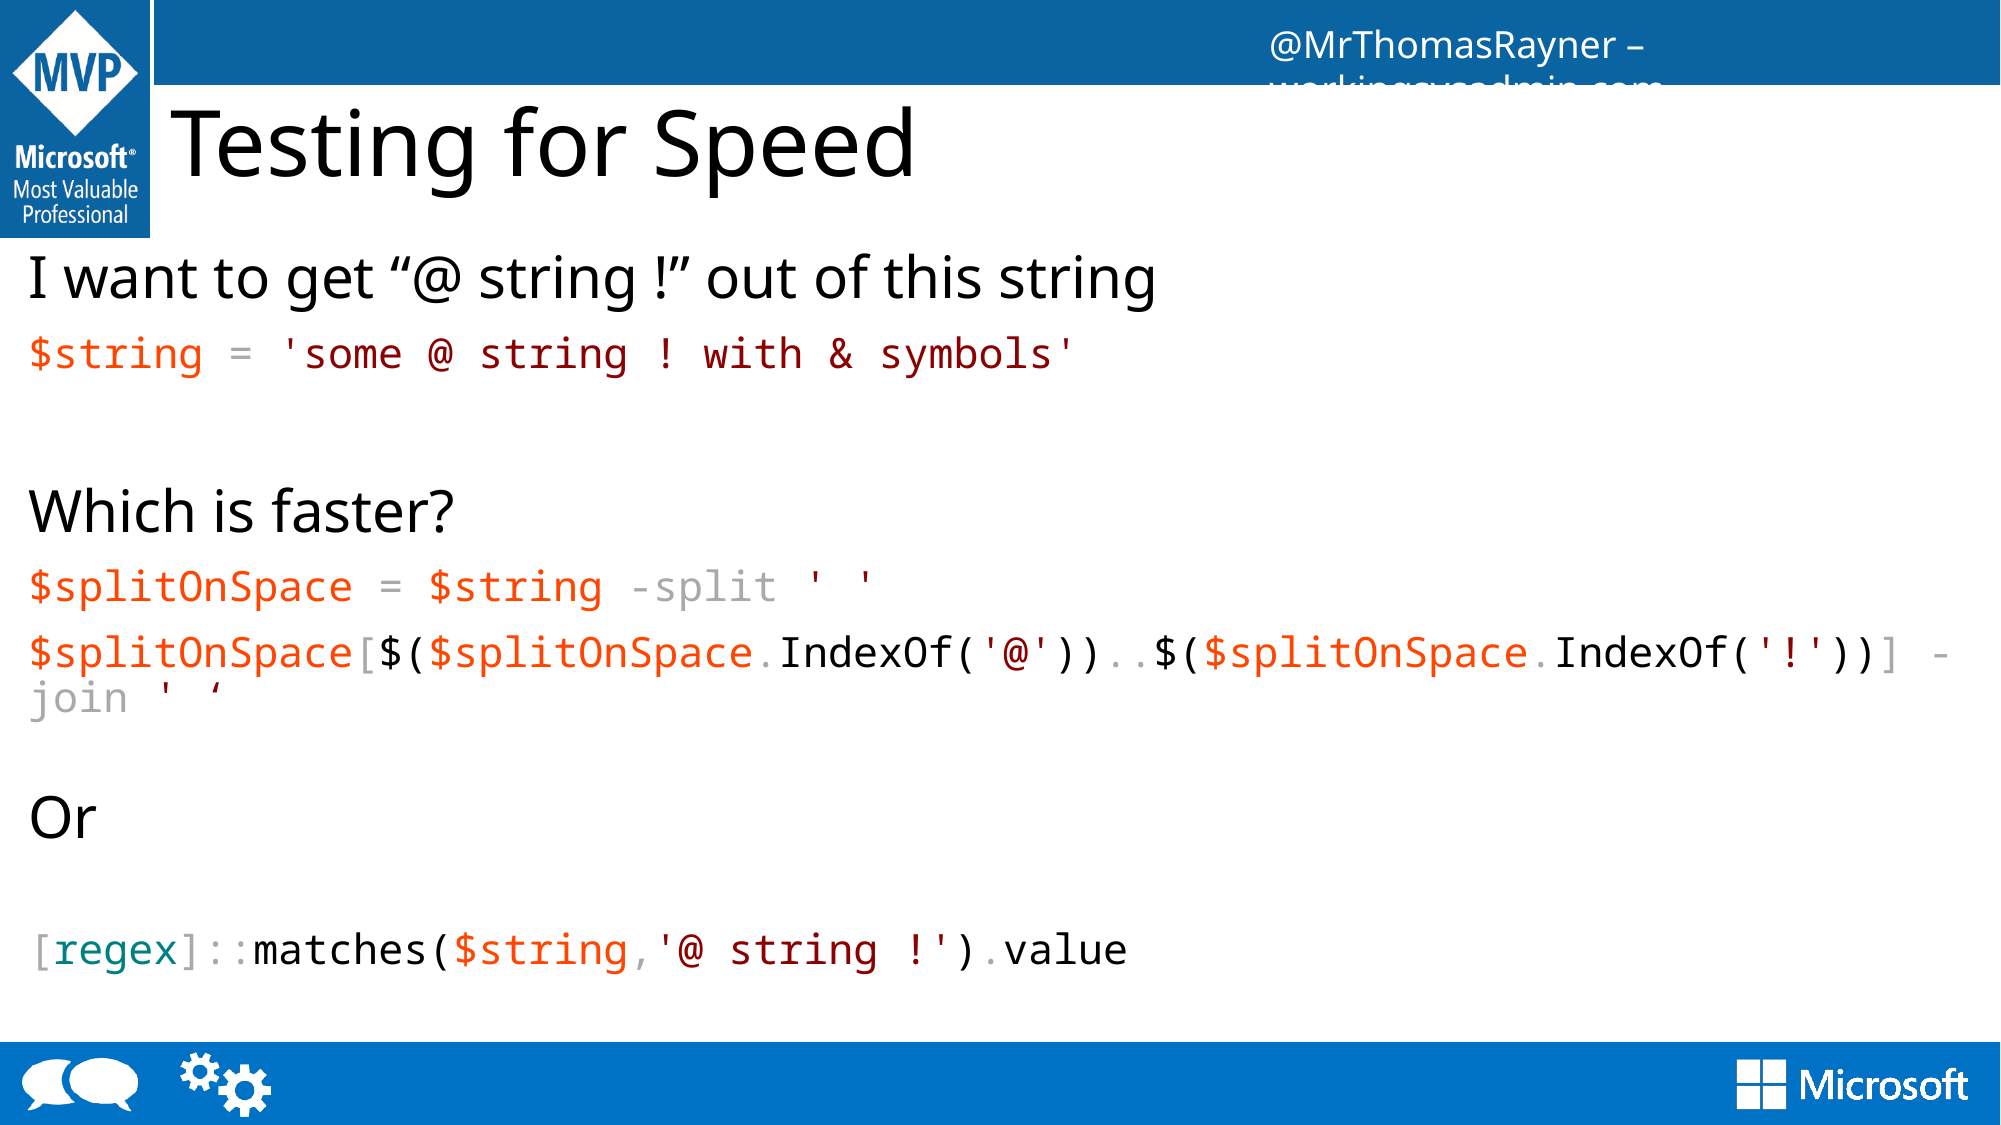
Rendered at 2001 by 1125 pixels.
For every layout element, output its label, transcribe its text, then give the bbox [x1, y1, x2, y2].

title Testing for Speed [155, 90, 1863, 241]
picture [1704, 1029, 2000, 1125]
list I want to get “@ string !” out of this string $string = 'some @ string ! with & symbols' Which is faster? $splitOnSpace = $string -split ' ' $splitOnSpace[$($splitOnSpace.IndexOf('@'))..$($splitOnSpace.IndexOf('!'))] -join ' ‘ Or [regex]::matches($string,'@ string !').value [13, 241, 1977, 955]
picture [0, 0, 150, 238]
picture [22, 1026, 138, 1125]
picture [180, 1039, 271, 1125]
